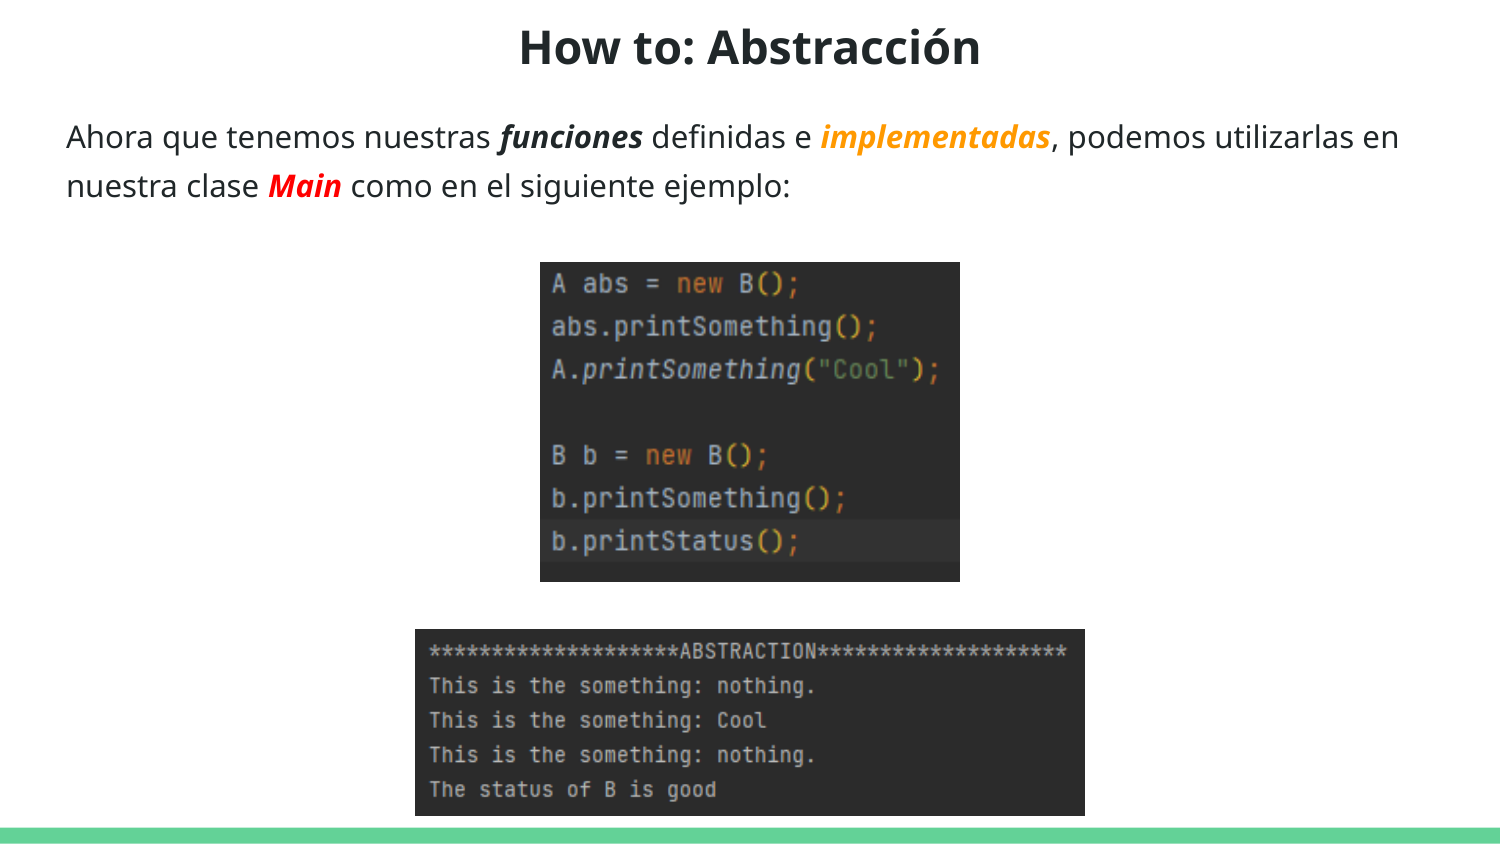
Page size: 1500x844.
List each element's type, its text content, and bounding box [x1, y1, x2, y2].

picture [415, 629, 1085, 816]
title How to: Abstracción [51, 0, 1449, 93]
picture [540, 261, 960, 582]
list Ahora que tenemos nuestras funciones definidas e implementadas, podemos utilizarlas en nuestra clase Main como en el siguiente ejemplo: [51, 93, 1449, 816]
